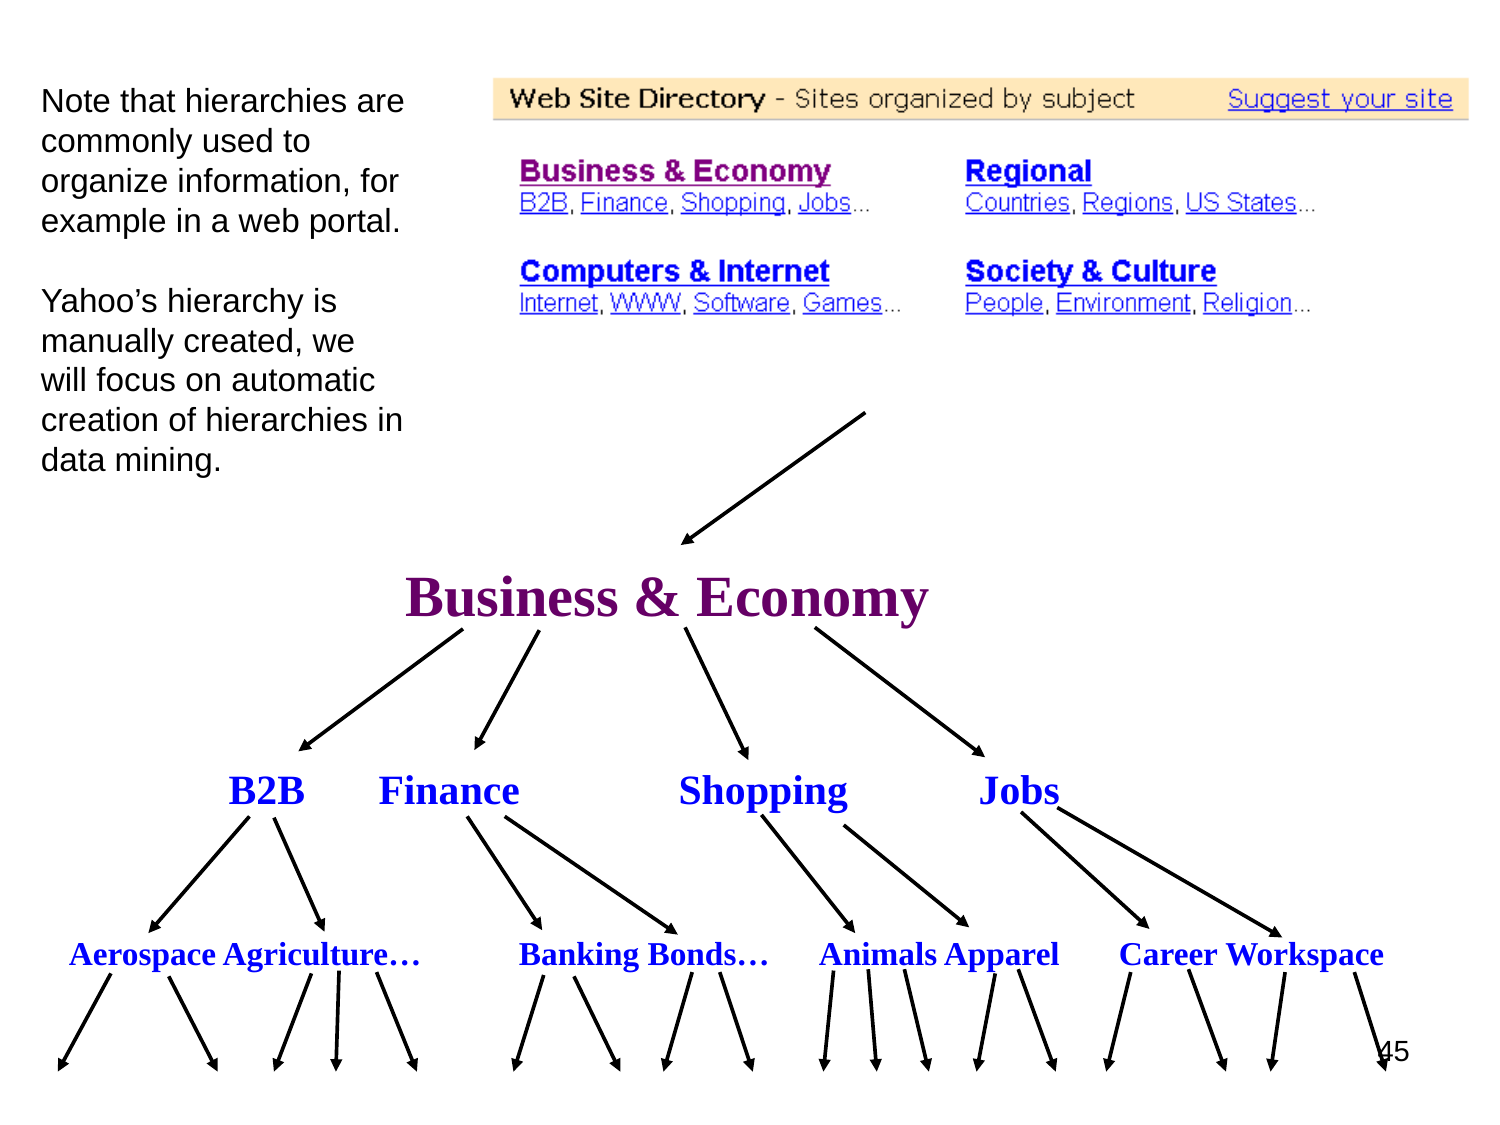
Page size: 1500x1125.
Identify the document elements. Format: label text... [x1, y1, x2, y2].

text_box [330, 970, 343, 1072]
text_box [57, 973, 111, 1072]
text_box [685, 627, 749, 761]
text_box [660, 972, 693, 1072]
text_box [474, 630, 540, 751]
text_box B2B Finance Shopping Jobs [213, 755, 1190, 821]
text_box [376, 972, 418, 1072]
text_box [1354, 972, 1389, 1072]
text_box [1057, 807, 1283, 938]
text_box [1103, 972, 1131, 1072]
picture [484, 72, 1480, 344]
text_box [168, 976, 218, 1072]
text_box [761, 814, 856, 934]
text_box [1018, 969, 1058, 1072]
text_box [1188, 969, 1228, 1072]
text_box [719, 972, 755, 1072]
text_box Note that hierarchies are commonly used to organize information, for example in a web portal. Yahoo’s hierarchy is manually created, we will focus on automatic creation of hierarchies in data mining. [25, 71, 423, 486]
text_box [814, 627, 986, 758]
text_box Aerospace Agriculture… Banking Bonds… Animals Apparel Career Workspace [54, 925, 1464, 980]
text_box [573, 976, 621, 1072]
text_box [1266, 972, 1286, 1072]
text_box [843, 824, 970, 928]
text_box [272, 973, 312, 1072]
slide_number 45 [1074, 1024, 1426, 1103]
text_box [818, 970, 834, 1072]
text_box [148, 816, 250, 934]
text_box [467, 816, 543, 931]
text_box [504, 816, 678, 935]
text_box [972, 973, 996, 1072]
text_box Business & Economy [390, 550, 981, 635]
text_box [511, 974, 544, 1072]
text_box [680, 412, 866, 546]
text_box [1020, 811, 1150, 929]
text_box [273, 817, 326, 932]
text_box [868, 969, 882, 1072]
text_box [298, 628, 464, 752]
text_box [904, 969, 933, 1072]
